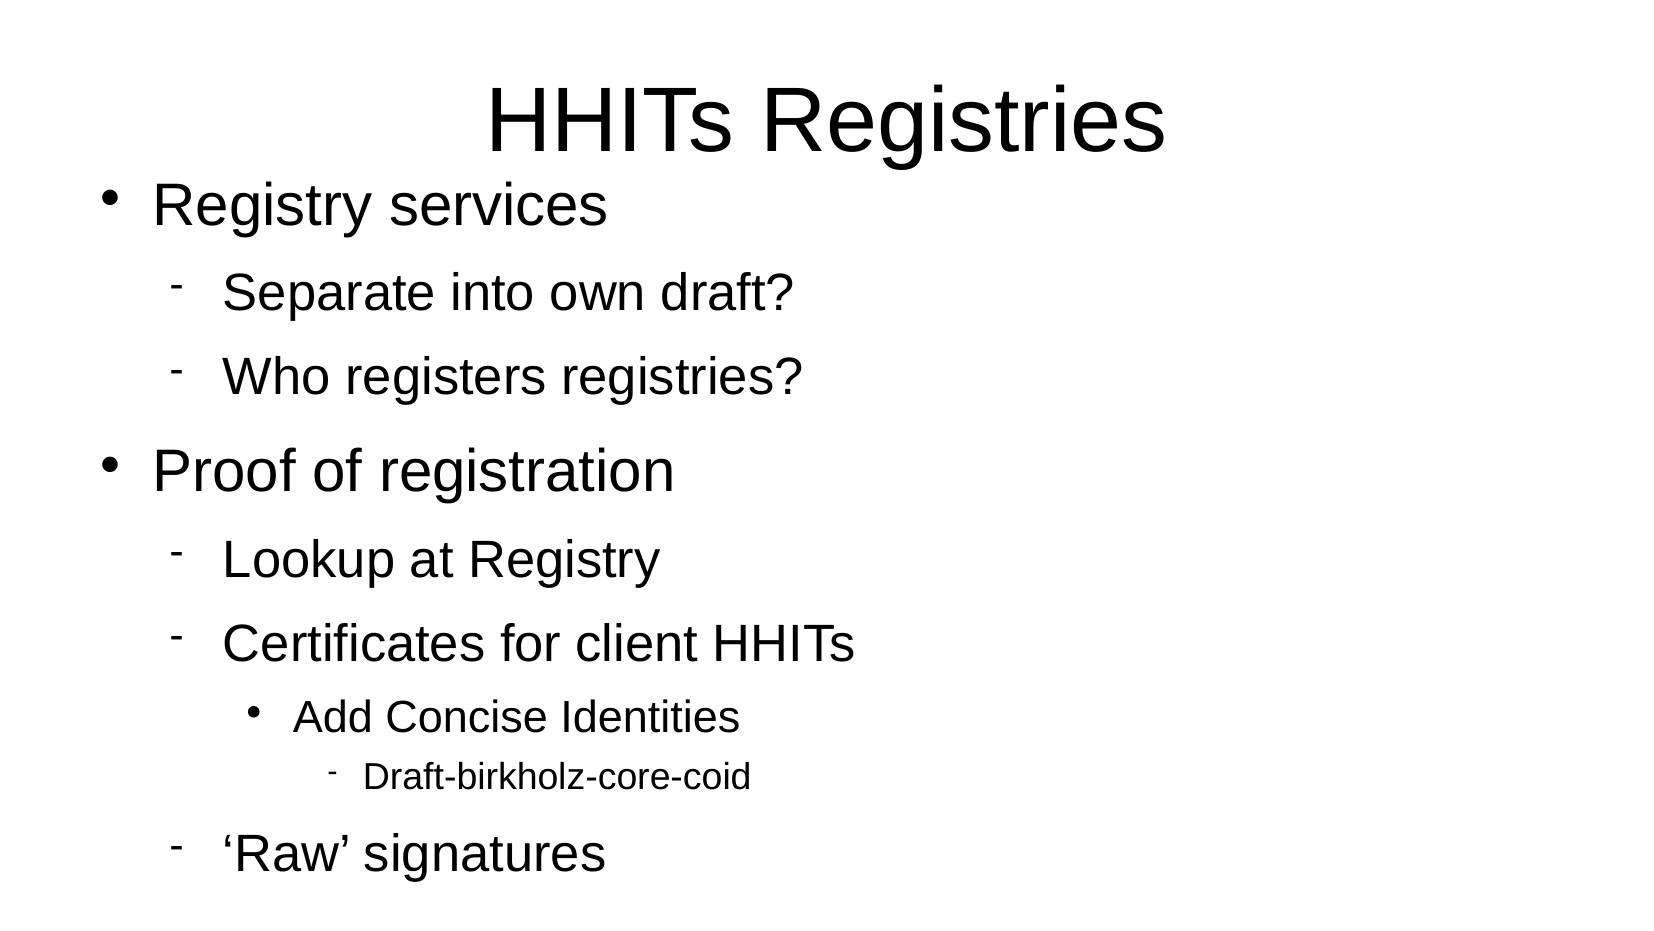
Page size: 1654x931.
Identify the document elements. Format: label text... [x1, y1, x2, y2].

text_box Registry services Separate into own draft? Who registers registries? Proof of registration Lookup at Registry Certificates for client HHITs Add Concise Identities Draft-birkholz-core-coid ‘Raw’ signatures [82, 164, 1571, 885]
text_box HHITs Registries [82, 59, 1571, 164]
